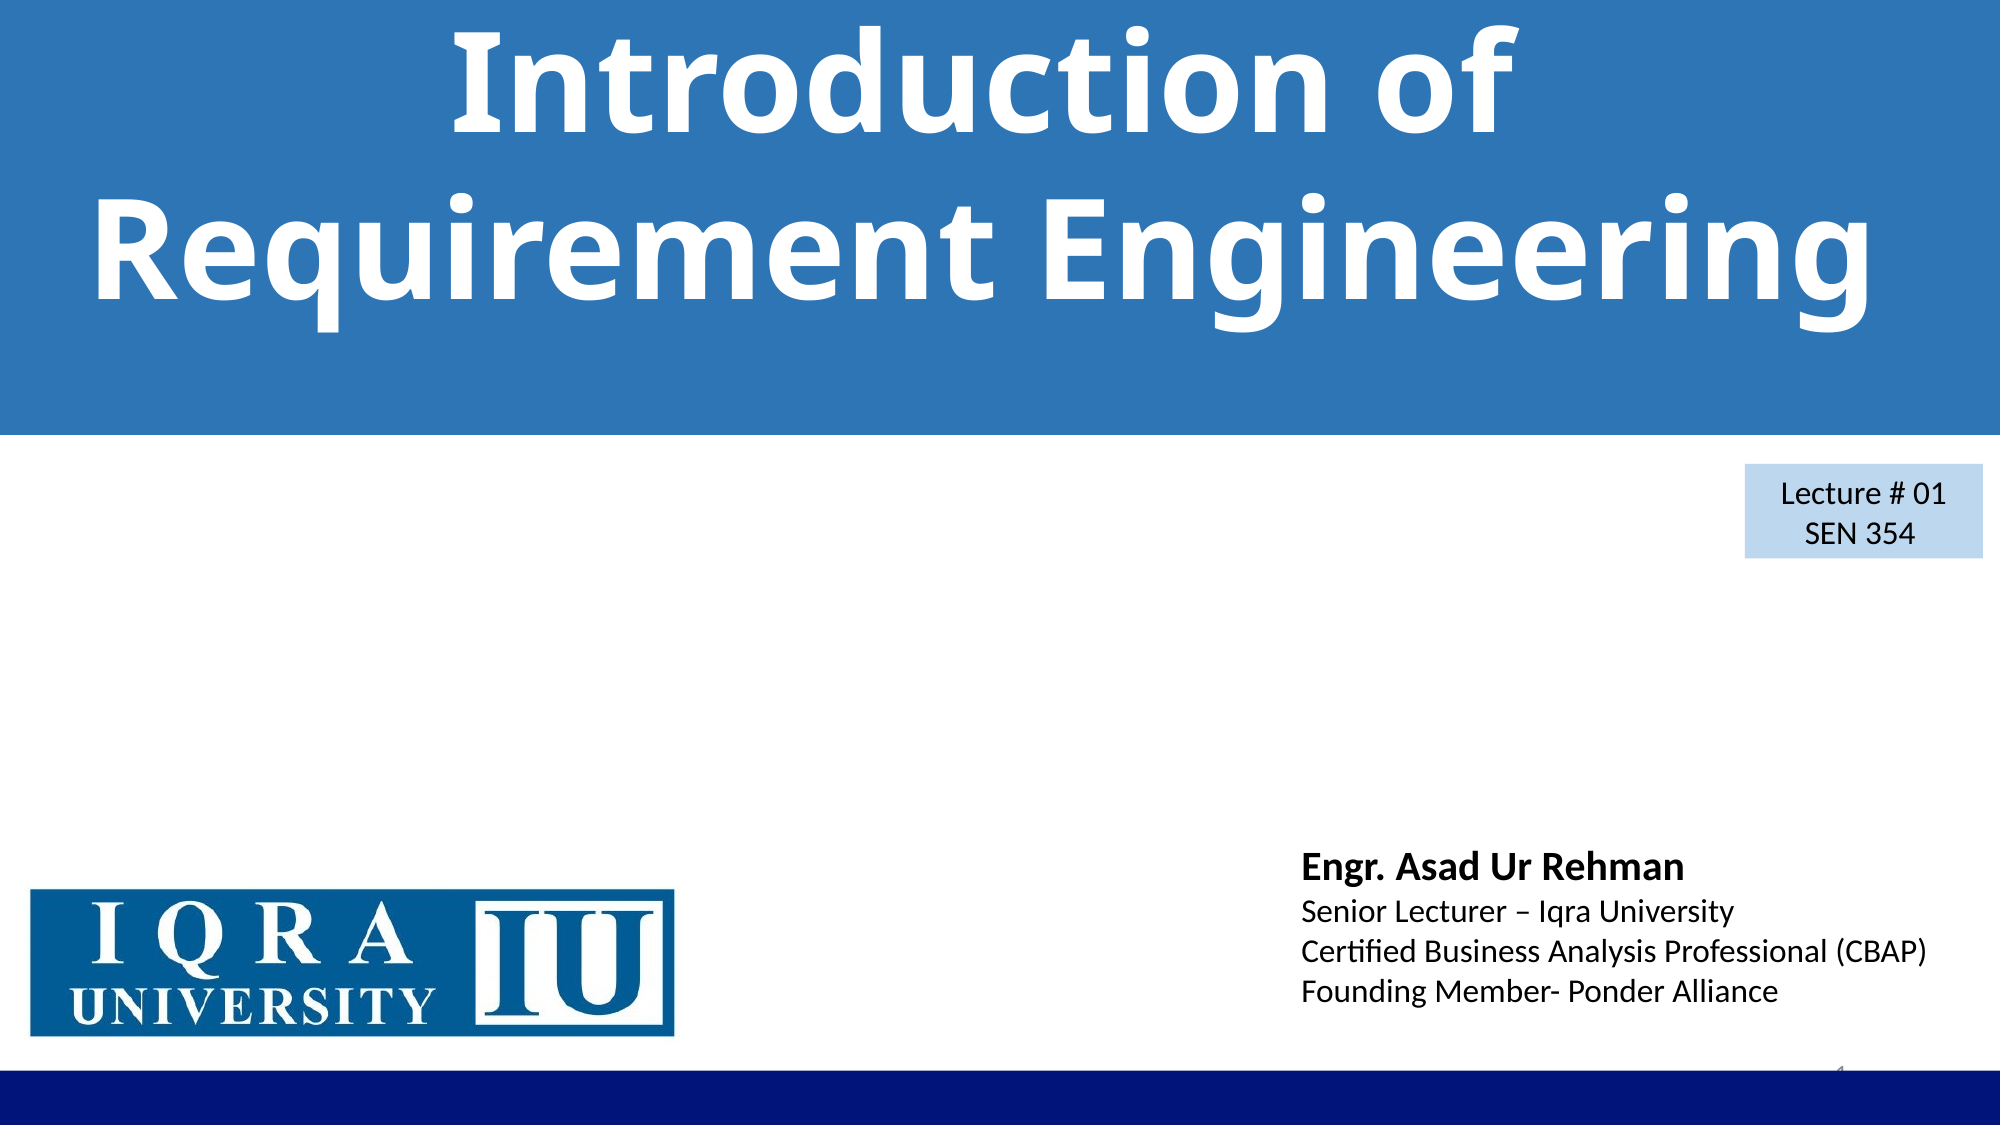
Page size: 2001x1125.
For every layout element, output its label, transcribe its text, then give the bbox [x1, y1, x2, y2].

text_box Lecture # 01 SEN 354 [1744, 463, 1983, 559]
title Introduction of Requirement Engineering [0, 0, 2000, 435]
picture [24, 881, 683, 1045]
slide_number 1 [1412, 1042, 1863, 1103]
text_box Engr. Asad Ur Rehman Senior Lecturer – Iqra University Certified Business Analysis Professional (CBAP) Founding Member- Ponder Alliance [1286, 831, 1989, 1017]
text_box [0, 1070, 2000, 1125]
